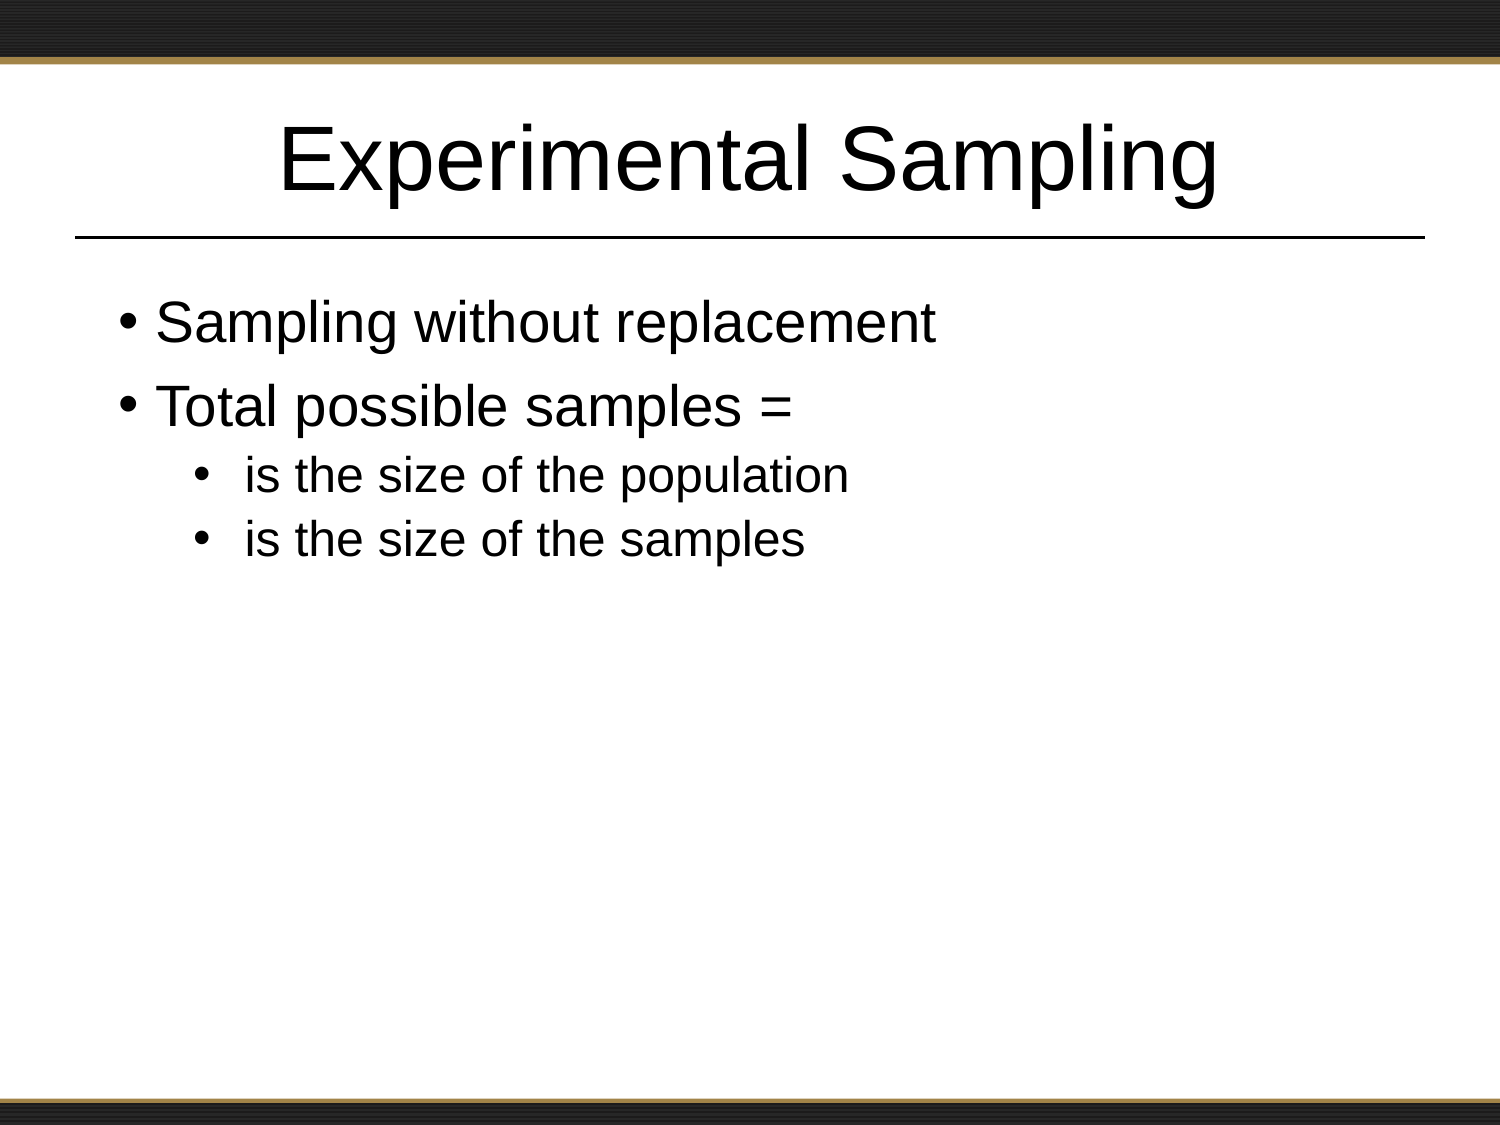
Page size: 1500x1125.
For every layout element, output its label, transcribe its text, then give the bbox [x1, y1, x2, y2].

picture [0, 0, 1500, 57]
picture [0, 1103, 1500, 1125]
title Experimental Sampling [103, 52, 1397, 270]
